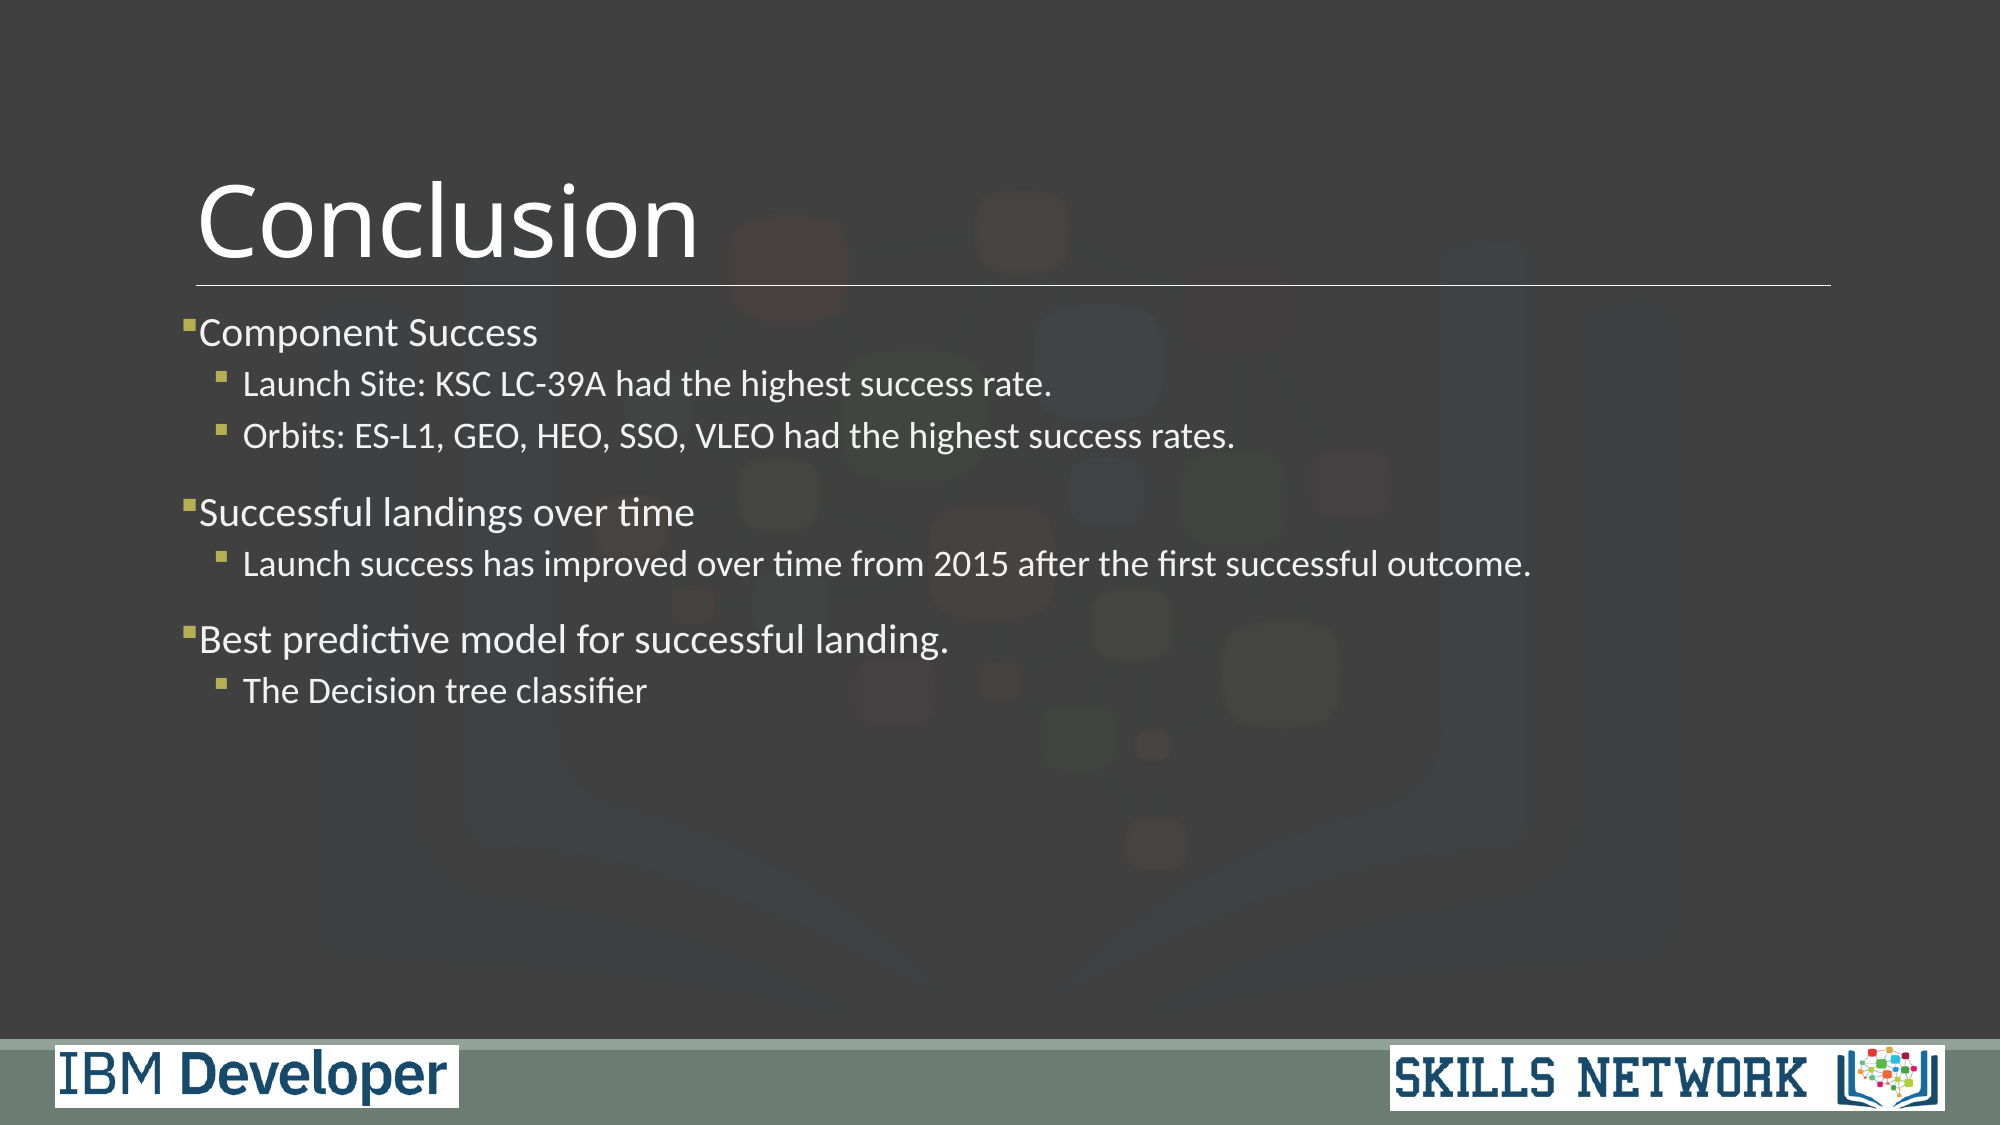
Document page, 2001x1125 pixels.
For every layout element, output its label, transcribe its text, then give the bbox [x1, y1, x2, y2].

title Conclusion [180, 47, 1830, 285]
picture [1390, 1045, 1945, 1111]
picture [55, 1045, 459, 1108]
list Component Success Launch Site: KSC LC-39A had the highest success rate. Orbits: ES-L1, GEO, HEO, SSO, VLEO had the highest success rates. Successful landings over time Launch success has improved over time from 2015 after the first successful outcome. Best predictive model for successful landing. The Decision tree classifier [180, 302, 1929, 963]
